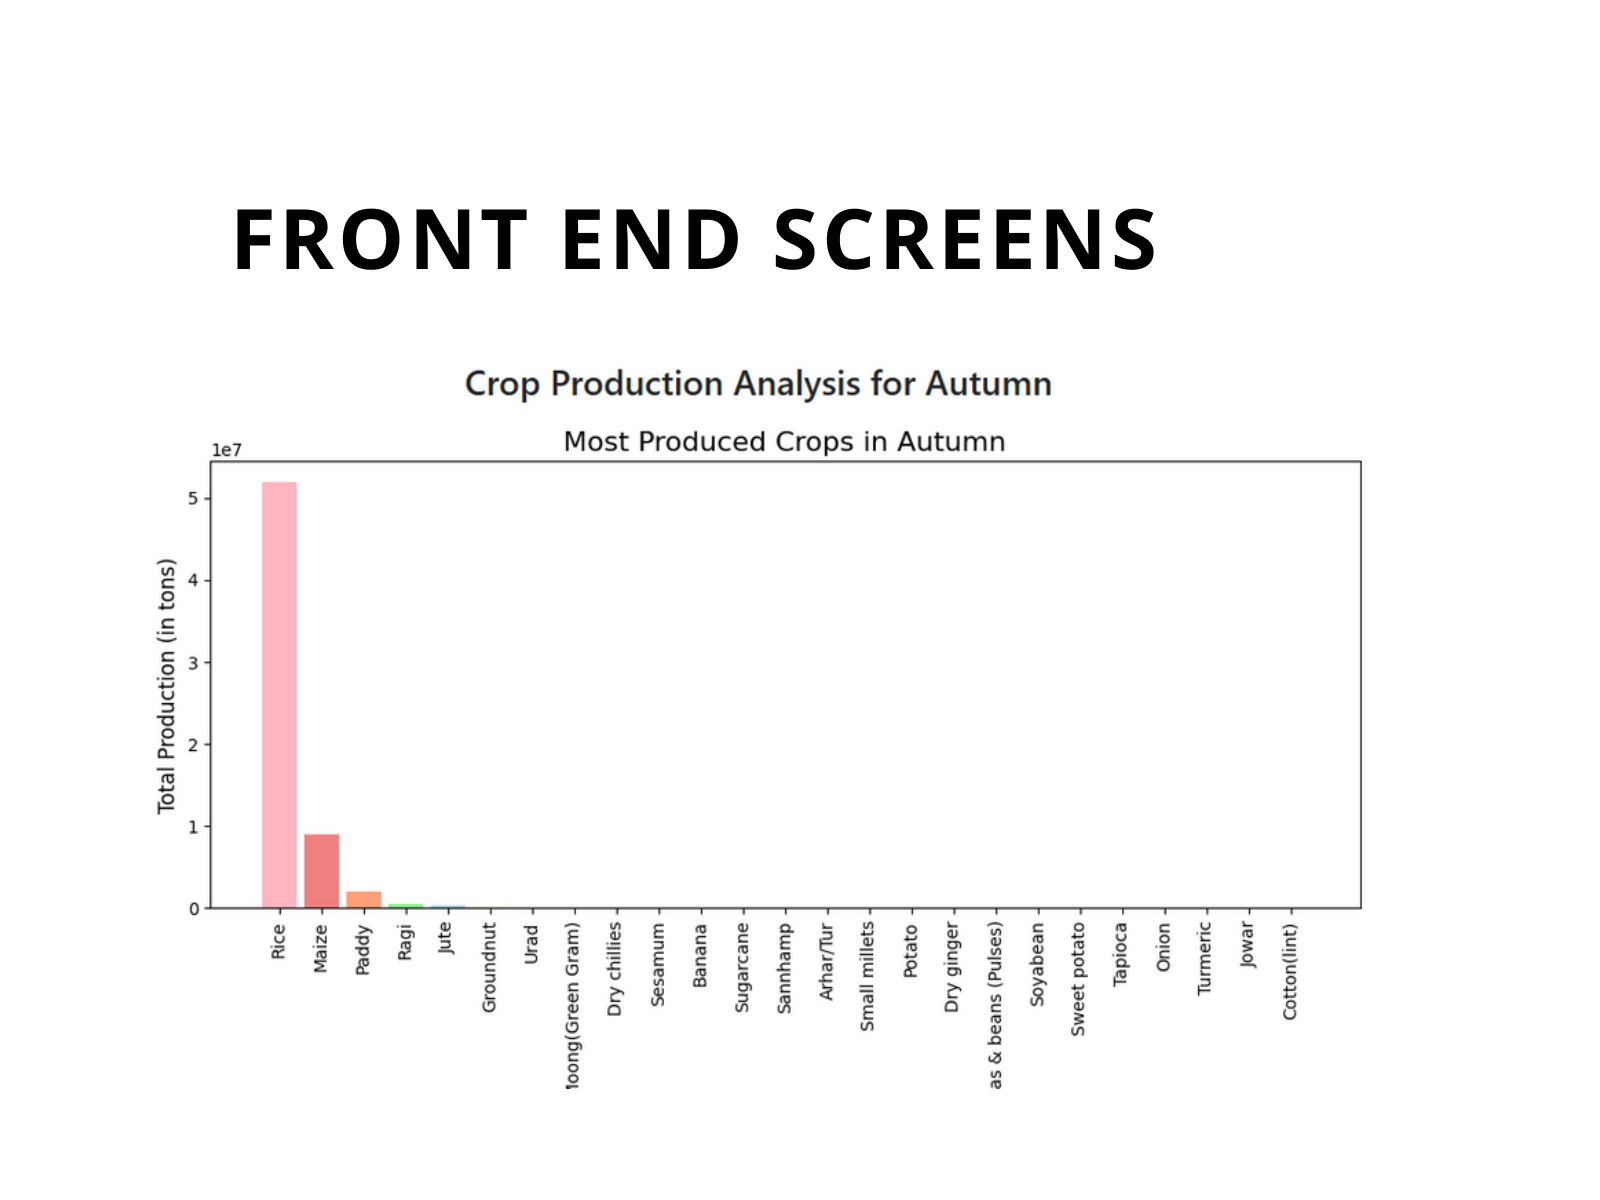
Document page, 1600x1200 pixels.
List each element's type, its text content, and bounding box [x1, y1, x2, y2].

text_box [89, 342, 1523, 1089]
text_box FRONT END SCREENS [229, 169, 1286, 286]
